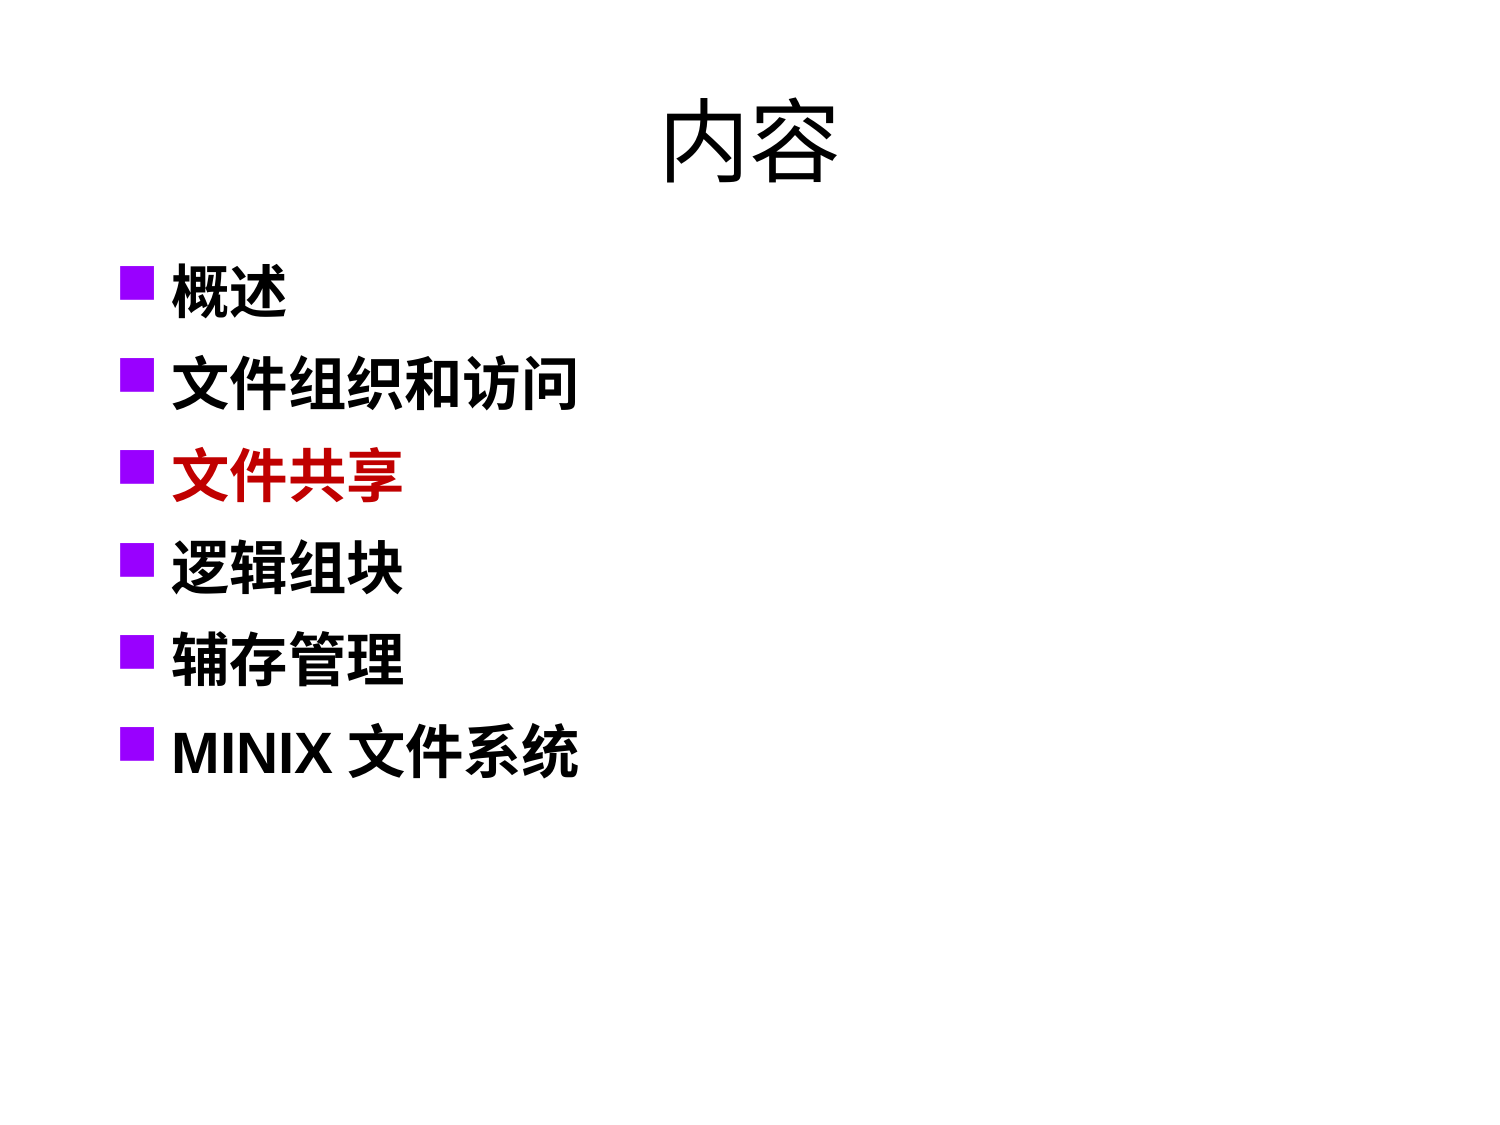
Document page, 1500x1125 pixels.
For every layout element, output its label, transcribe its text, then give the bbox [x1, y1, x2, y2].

list 概述 文件组织和访问 文件共享 逻辑组块 辅存管理 MINIX文件系统 [100, 255, 1451, 989]
title 内容 [75, 45, 1425, 233]
